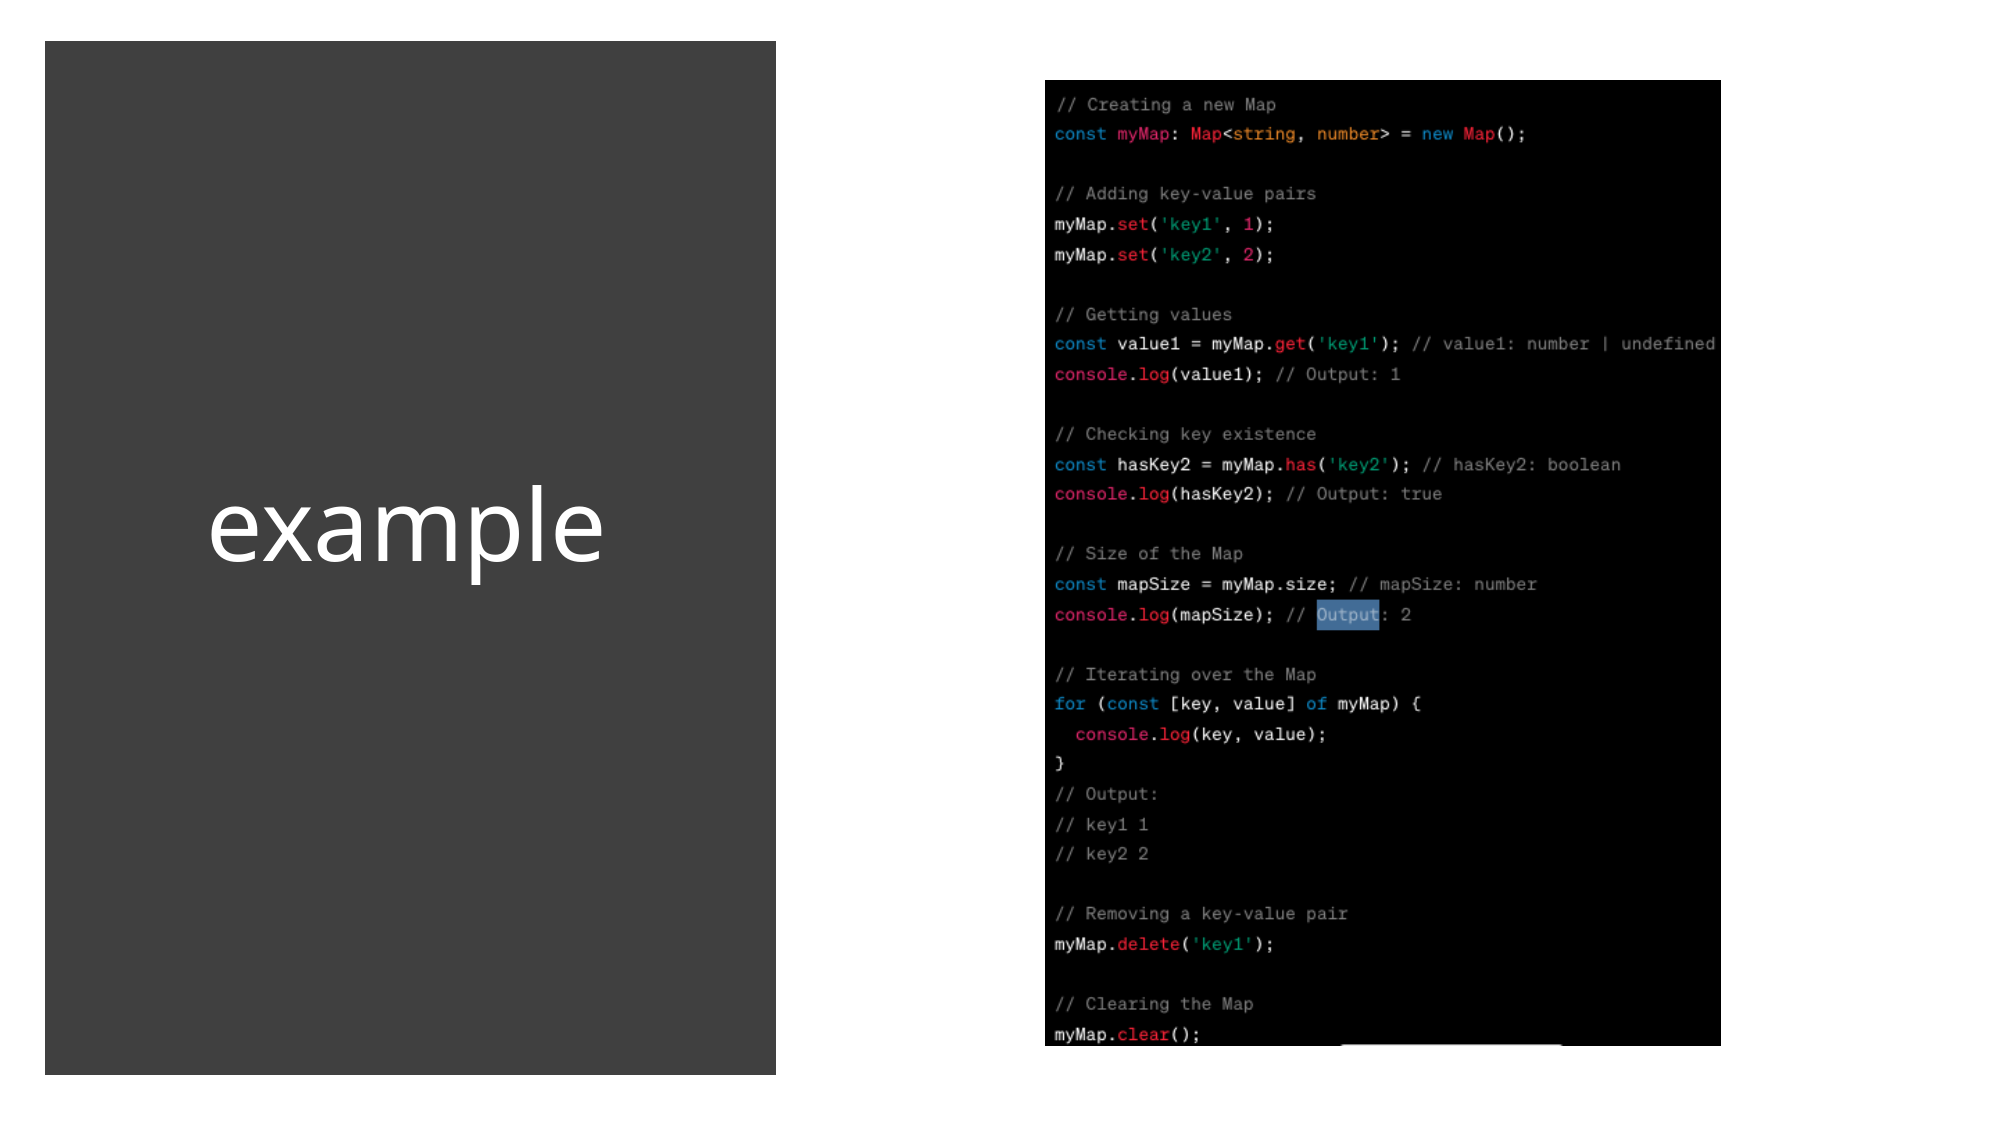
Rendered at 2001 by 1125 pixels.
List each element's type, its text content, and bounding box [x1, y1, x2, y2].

title example [121, 121, 693, 936]
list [1045, 80, 1721, 1046]
text_box [54, 50, 767, 1066]
